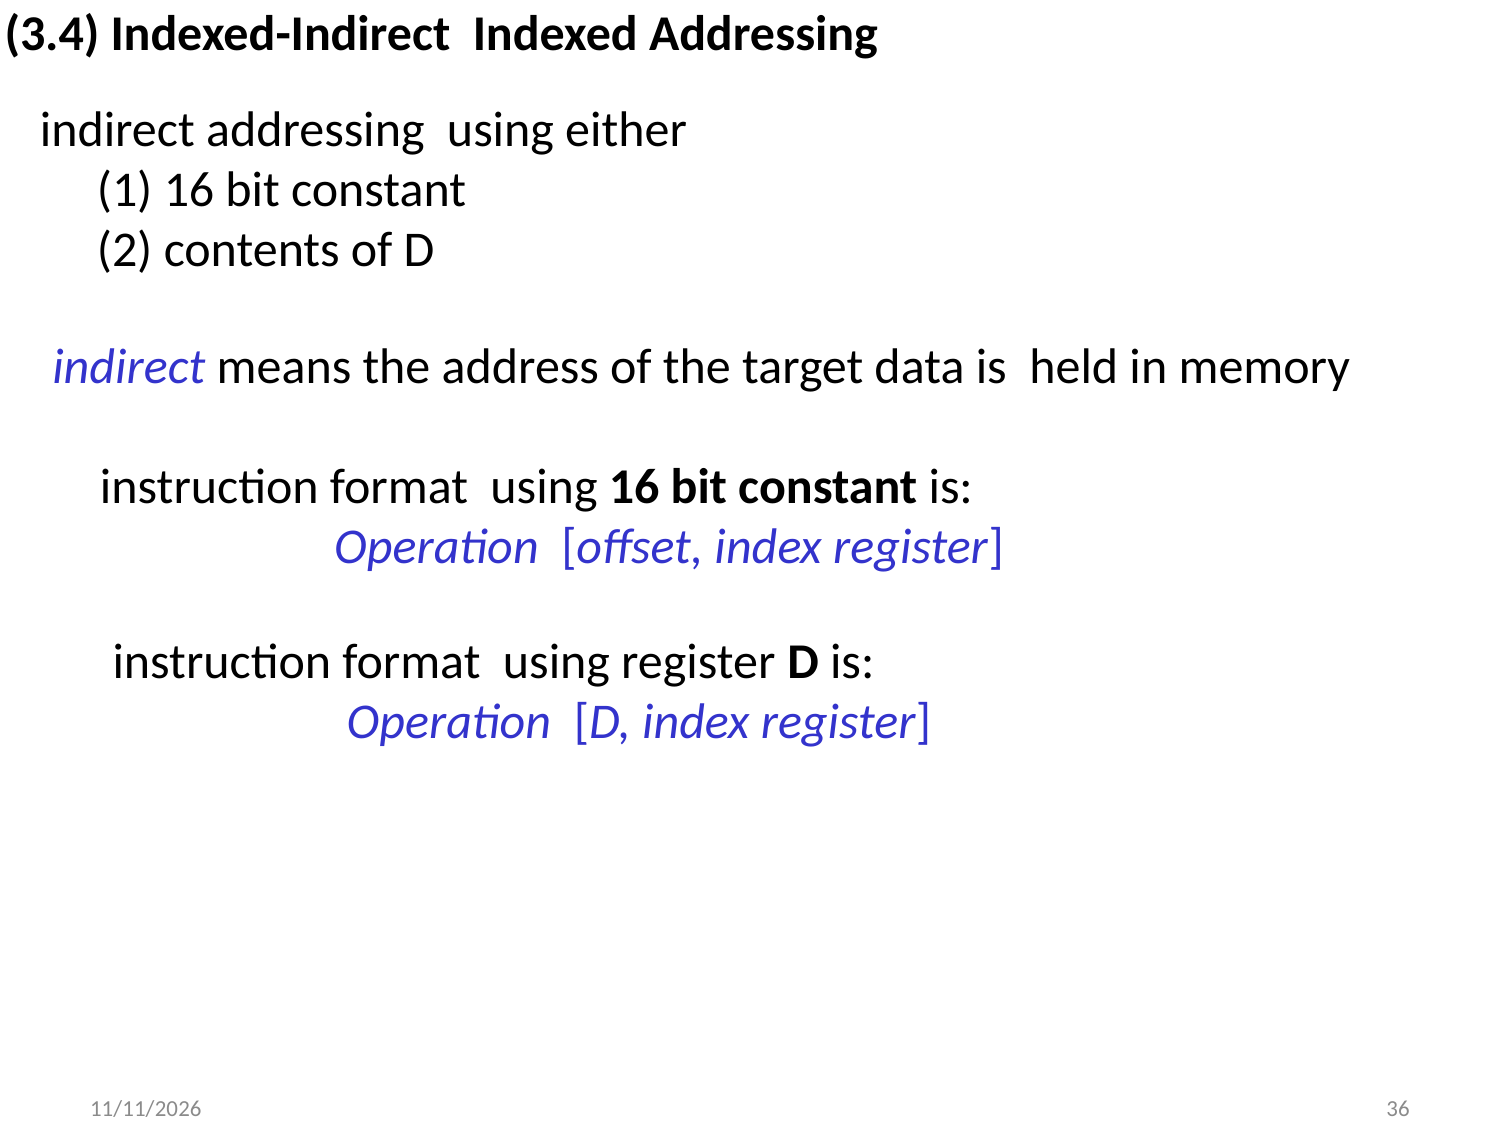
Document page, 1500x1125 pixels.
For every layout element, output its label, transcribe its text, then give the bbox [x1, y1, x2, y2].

text_box (3.4) Indexed-Indirect Indexed Addressing [4, 0, 879, 61]
text_box instruction format using register D is: Operation [D, index register] [112, 628, 1200, 749]
text_box instruction format using 16 bit constant is: Operation [offset, index register] [99, 453, 1188, 574]
text_box indirect means the address of the target data is held in memory [37, 326, 1500, 401]
text_box indirect addressing using either (1) 16 bit constant (2) contents of D [24, 88, 1500, 284]
slide_number 36 [1074, 1093, 1425, 1121]
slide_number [75, 1093, 425, 1121]
